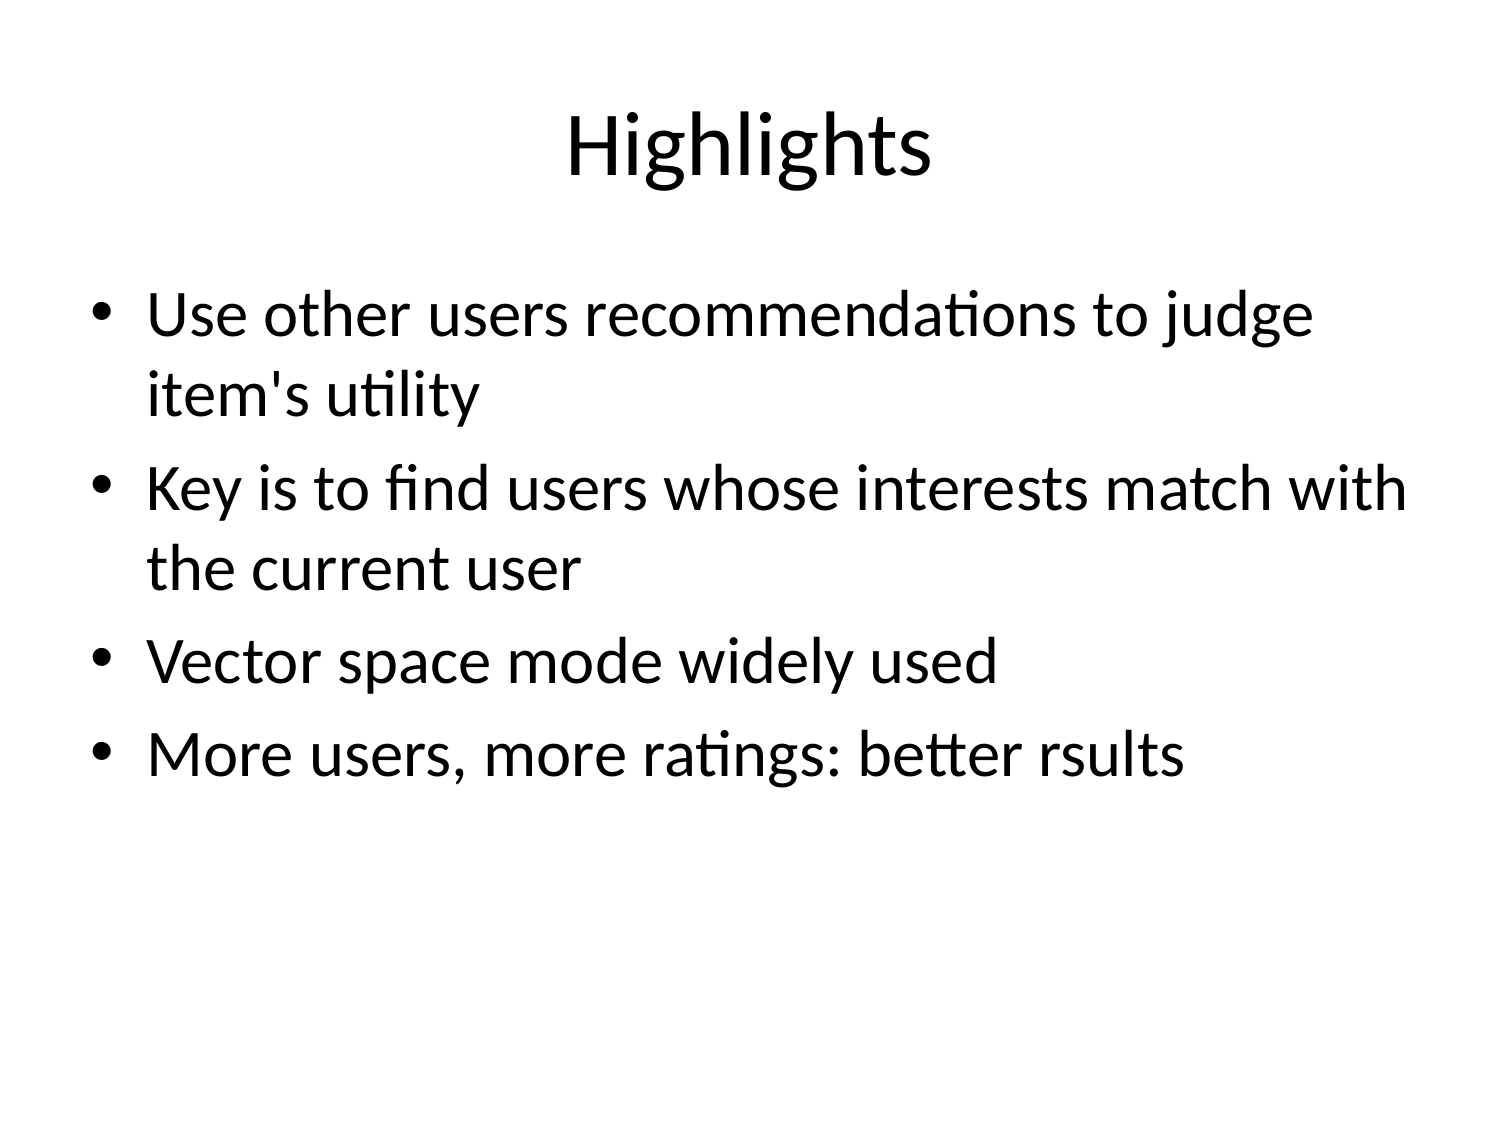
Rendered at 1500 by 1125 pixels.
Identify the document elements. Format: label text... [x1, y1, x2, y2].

list Use other users recommendations to judge item's utility Key is to find users whose interests match with the current user Vector space mode widely used More users, more ratings: better rsults [75, 262, 1425, 1005]
title Highlights [75, 45, 1425, 233]
